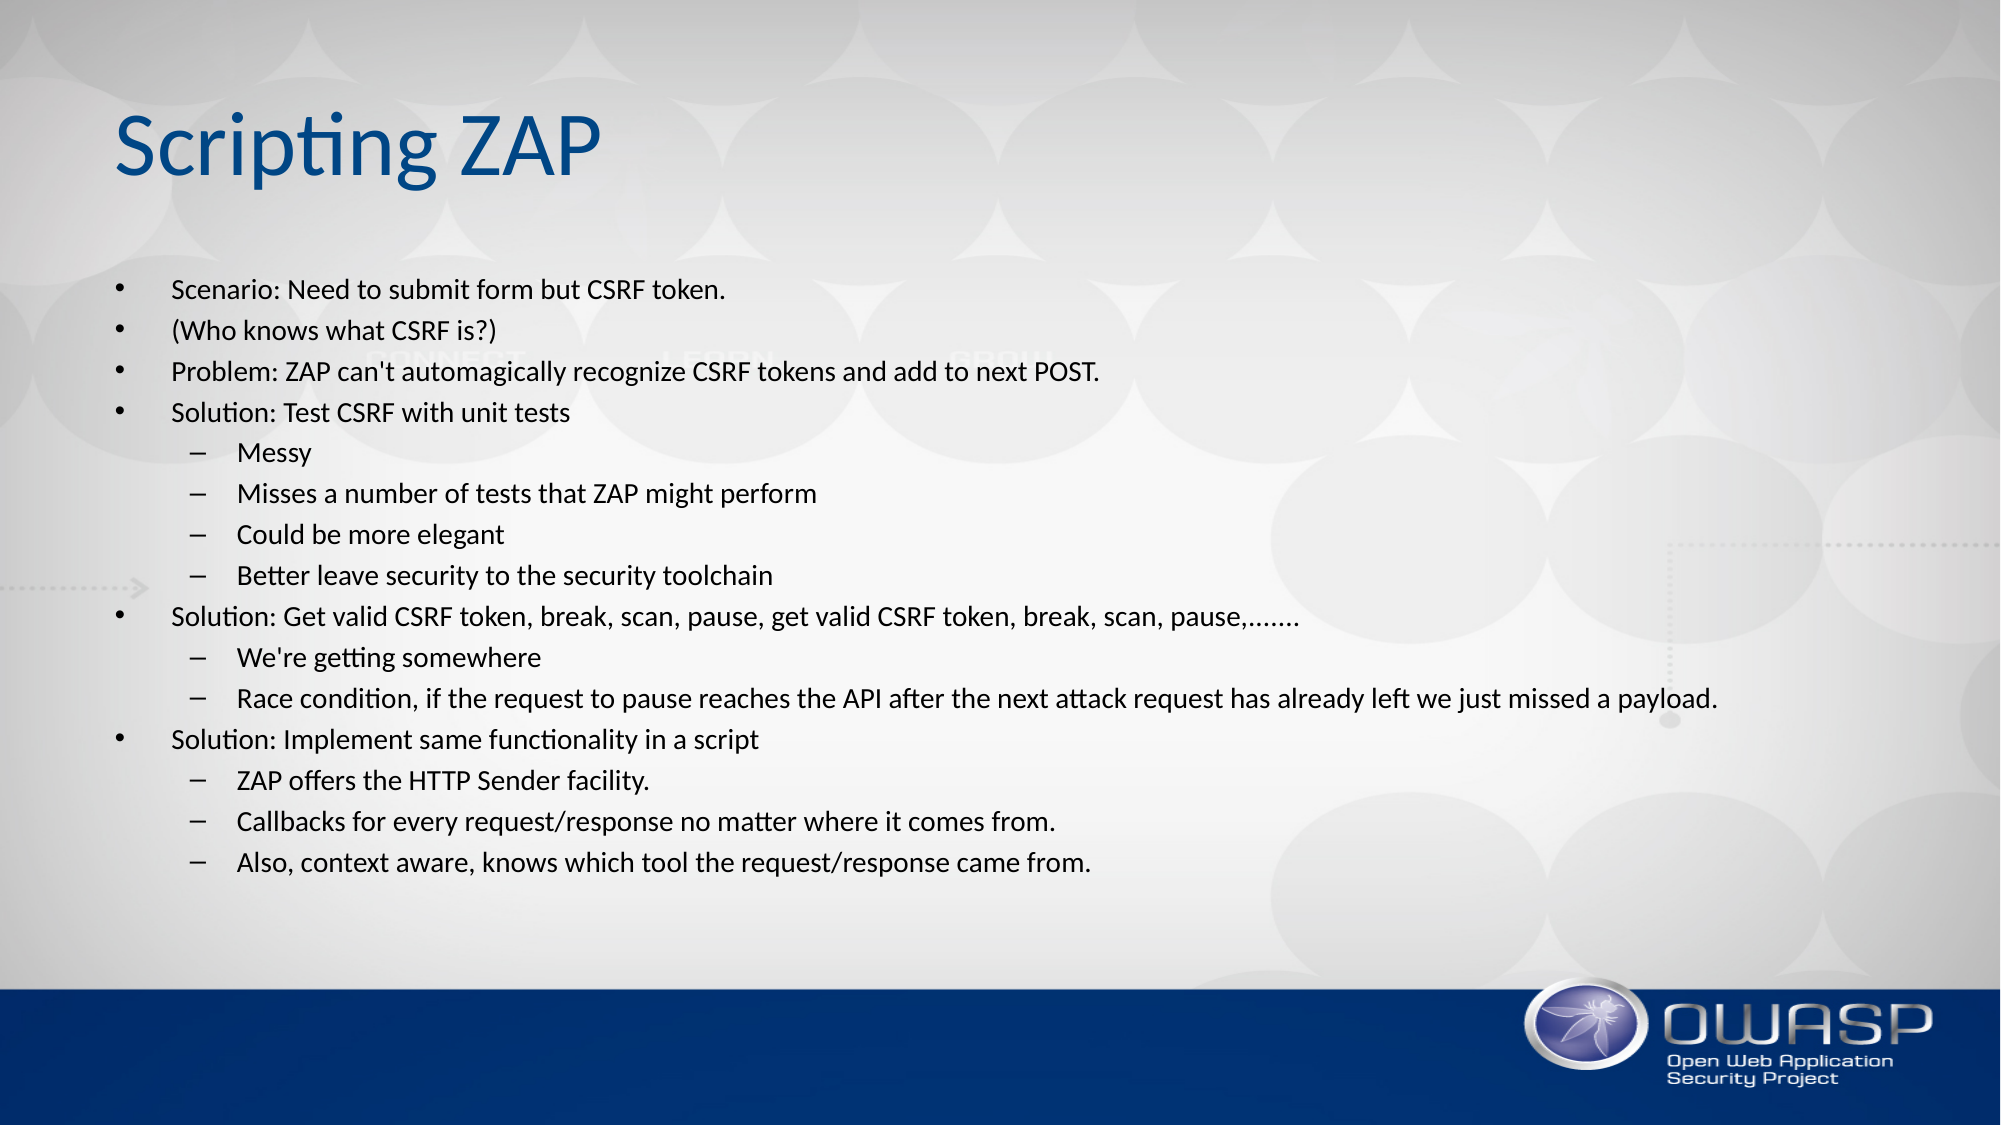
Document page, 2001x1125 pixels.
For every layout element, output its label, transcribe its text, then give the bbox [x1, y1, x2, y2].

list Scenario: Need to submit form but CSRF token. (Who knows what CSRF is?) Problem: ZAP can't automagically recognize CSRF tokens and add to next POST. Solution: Test CSRF with unit tests Messy Misses a number of tests that ZAP might perform Could be more elegant Better leave security to the security toolchain Solution: Get valid CSRF token, break, scan, pause, get valid CSRF token, break, scan, pause,....... We're getting somewhere Race condition, if the request to pause reaches the API after the next attack request has already left we just missed a payload. Solution: Implement same functionality in a script ZAP offers the HTTP Sender facility. Callbacks for every request/response no matter where it comes from. Also, context aware, knows which tool the request/response came from. [99, 262, 1900, 940]
picture [0, 0, 2001, 1125]
title Scripting ZAP [99, 45, 1900, 233]
